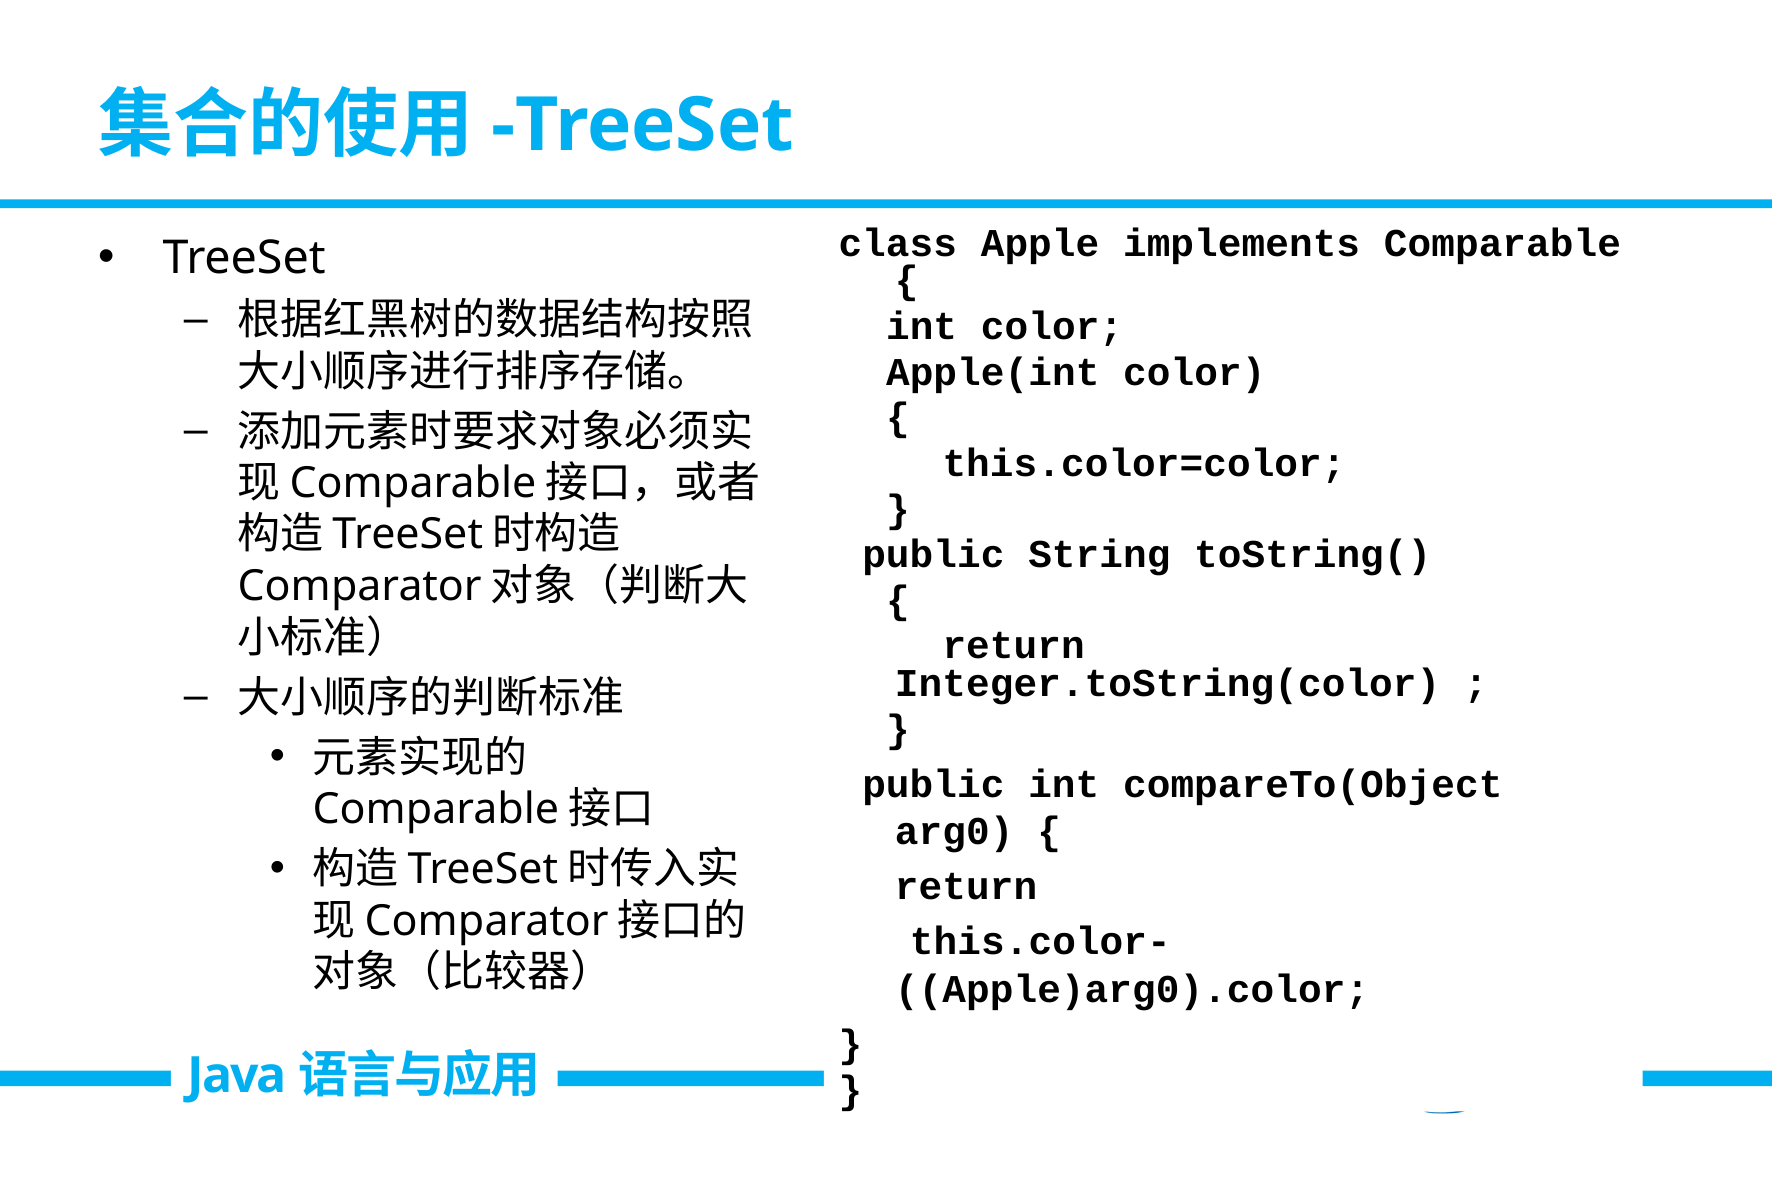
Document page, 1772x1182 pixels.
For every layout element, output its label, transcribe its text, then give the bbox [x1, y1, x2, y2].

text_box class Apple implements Comparable { int color; Apple(int color) { this.color=color; } public String toString() { return Integer.toString(color) ; } public int compareTo(Object arg0) { return this.color-((Apple)arg0).color; } } [823, 218, 1643, 1112]
list TreeSet 根据红黑树的数据结构按照大小顺序进行排序存储。 添加元素时要求对象必须实现Comparable接口，或者构造TreeSet时构造Comparator对象（判断大小标准） 大小顺序的判断标准 元素实现的Comparable接口 构造TreeSet时传入实现Comparator接口的对象（比较器） [80, 218, 784, 1014]
picture [1386, 1112, 1567, 1117]
title 集合的使用-TreeSet [80, 73, 1677, 168]
